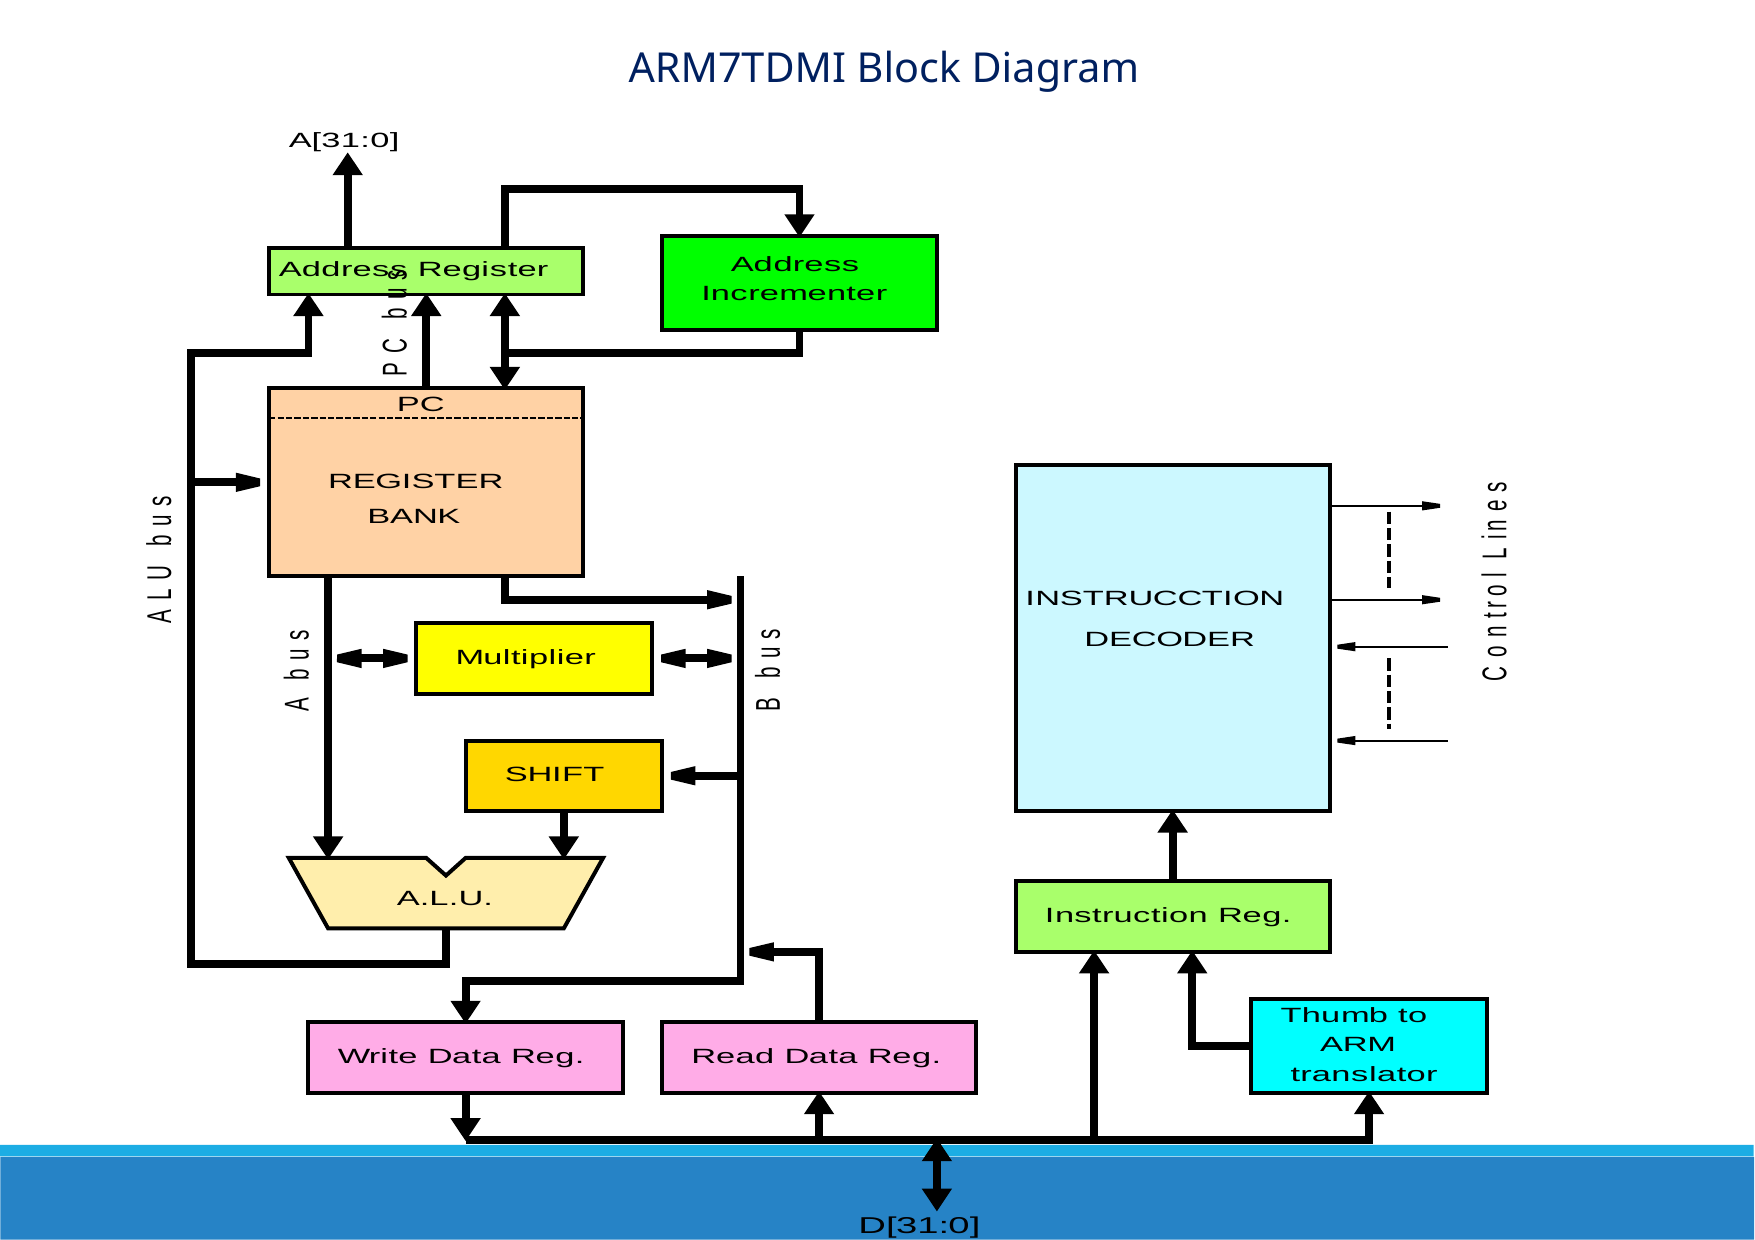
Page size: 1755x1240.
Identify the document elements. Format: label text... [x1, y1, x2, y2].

text_box ARM7TDMI Block Diagram [304, 34, 1463, 99]
picture [134, 125, 1516, 1240]
